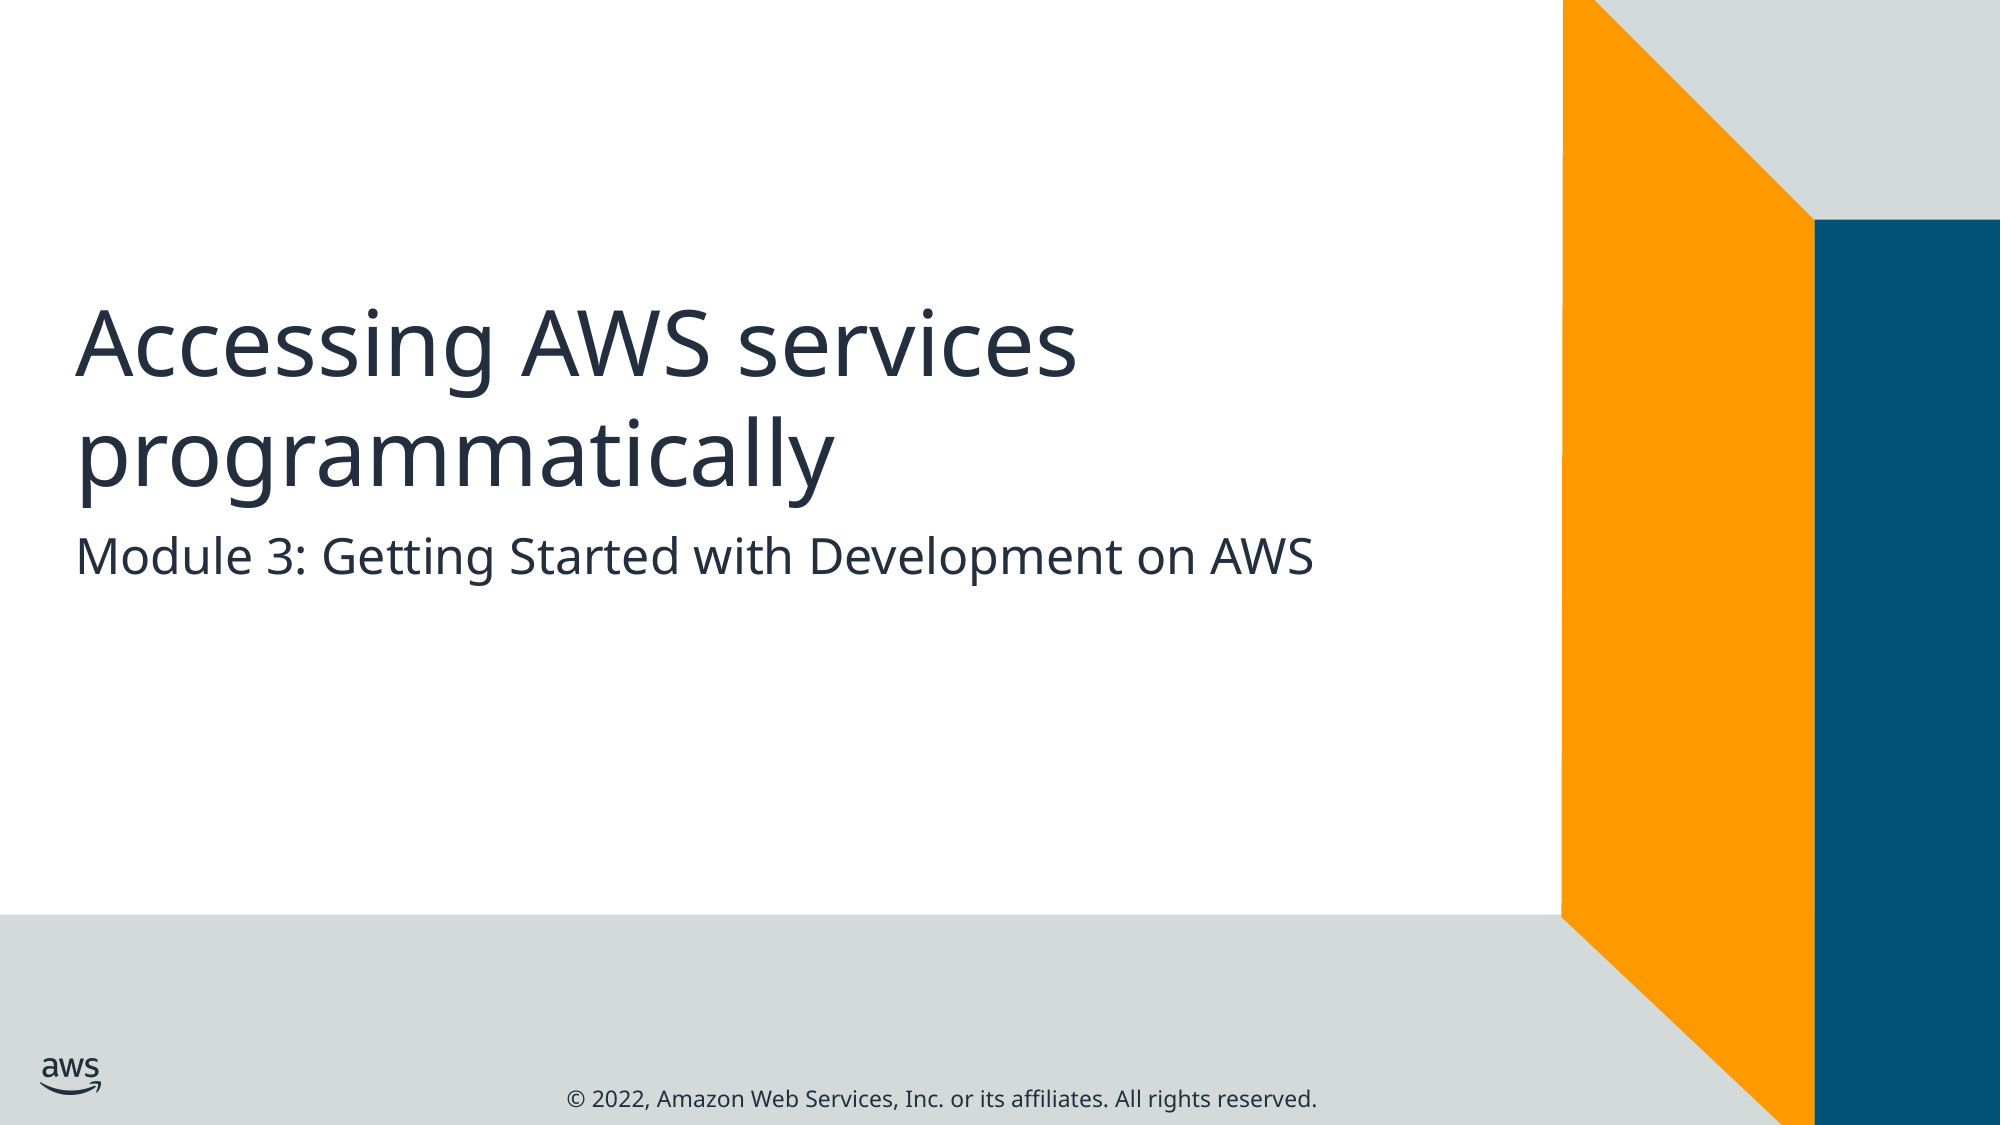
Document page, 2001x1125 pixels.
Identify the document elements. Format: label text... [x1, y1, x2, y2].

picture [40, 1058, 101, 1095]
subtitle Module 3: Getting Started with Development on AWS [60, 517, 1562, 915]
title Accessing AWS services programmatically [60, 136, 1562, 513]
